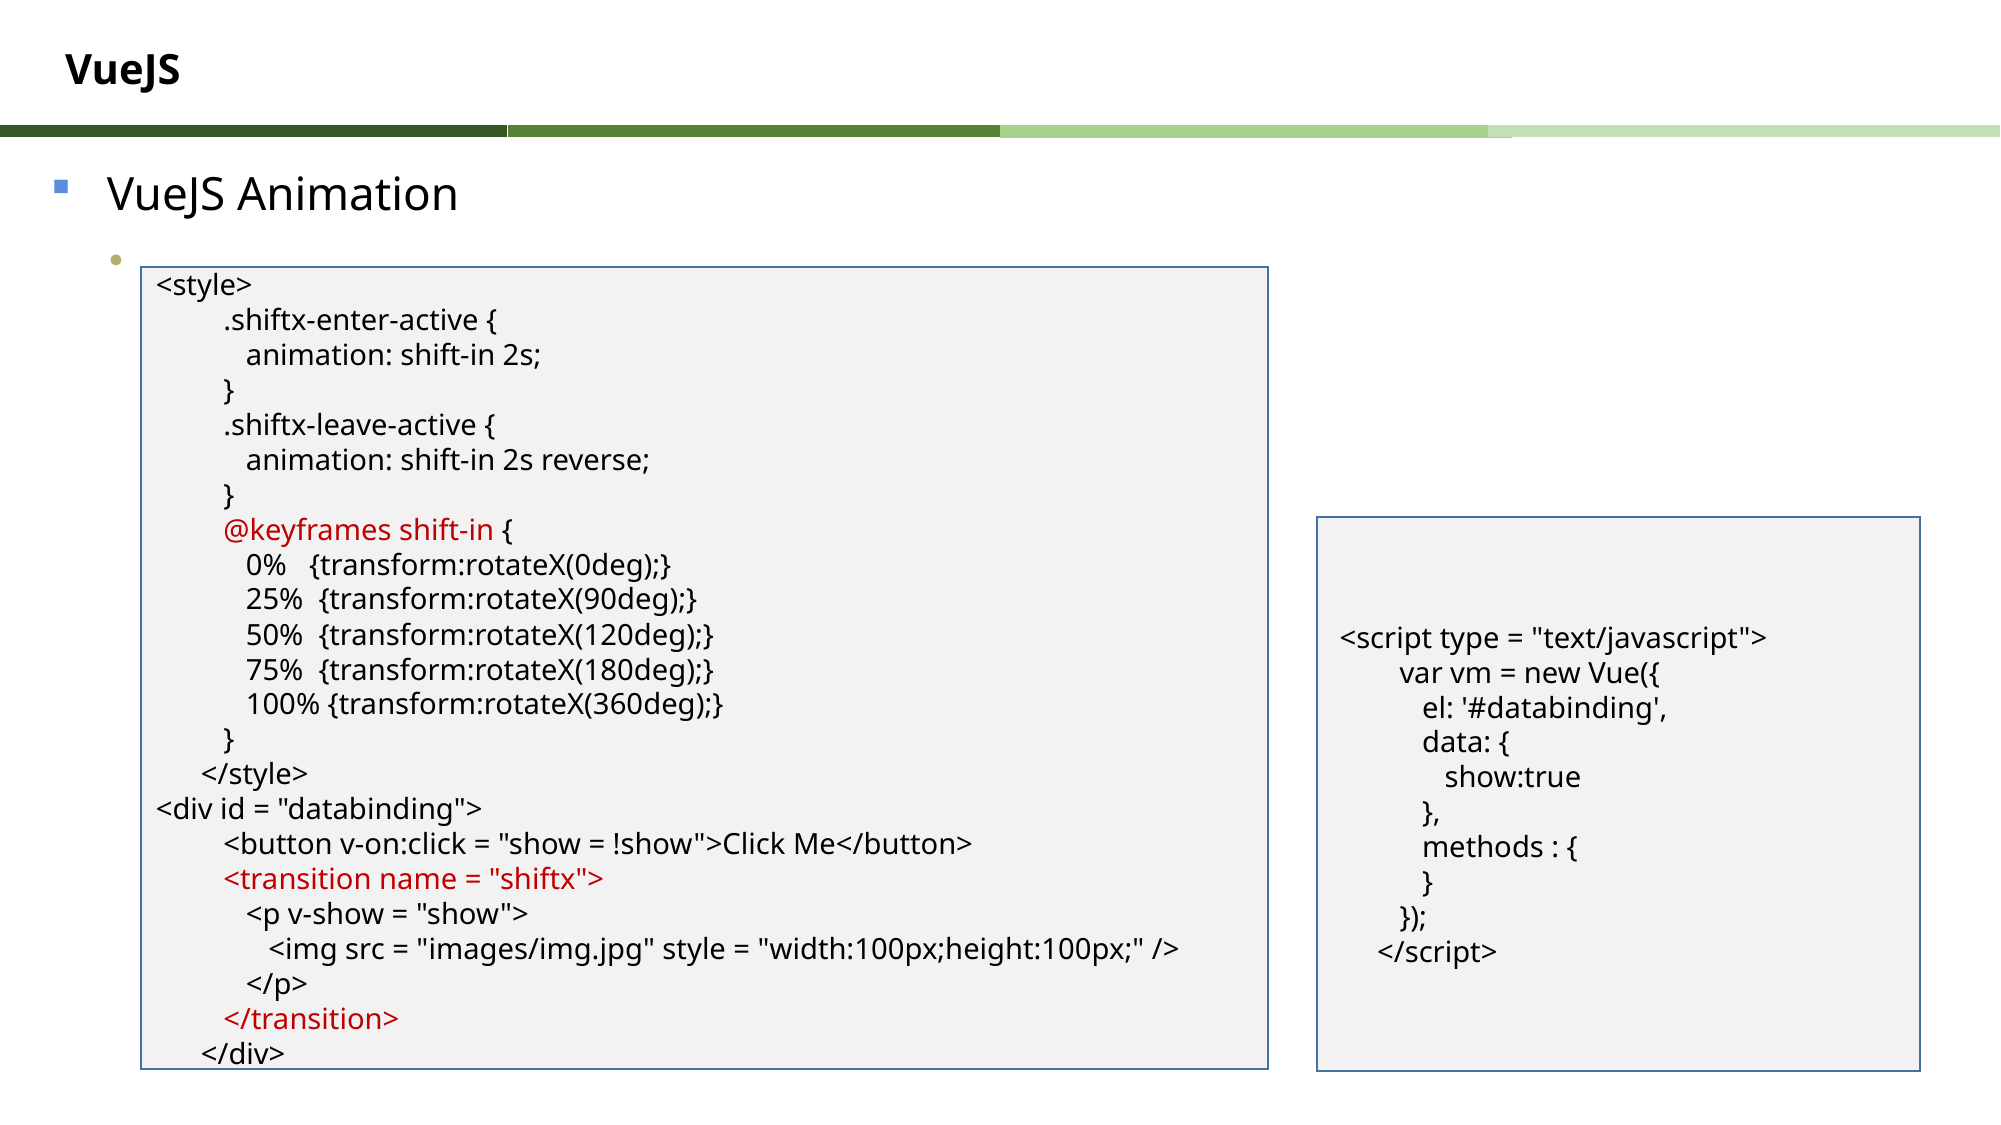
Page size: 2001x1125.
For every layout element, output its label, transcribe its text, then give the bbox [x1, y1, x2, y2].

title VueJS [50, 36, 1775, 106]
list VueJS Animation [35, 157, 1898, 511]
text_box <style> .shiftx-enter-active { animation: shift-in 2s; } .shiftx-leave-active { animation: shift-in 2s reverse; } @keyframes shift-in { 0% {transform:rotateX(0deg);} 25% {transform:rotateX(90deg);} 50% {transform:rotateX(120deg);} 75% {transform:rotateX(180deg);} 100% {transform:rotateX(360deg);} } </style> <div id = "databinding"> <button v-on:click = "show = !show">Click Me</button> <transition name = "shiftx"> <p v-show = "show"> <img src = "images/img.jpg" style = "width:100px;height:100px;" /> </p> </transition> </div> [140, 266, 1269, 1070]
text_box <script type = "text/javascript"> var vm = new Vue({ el: '#databinding', data: { show:true }, methods : { } }); </script> [1316, 516, 1921, 1072]
